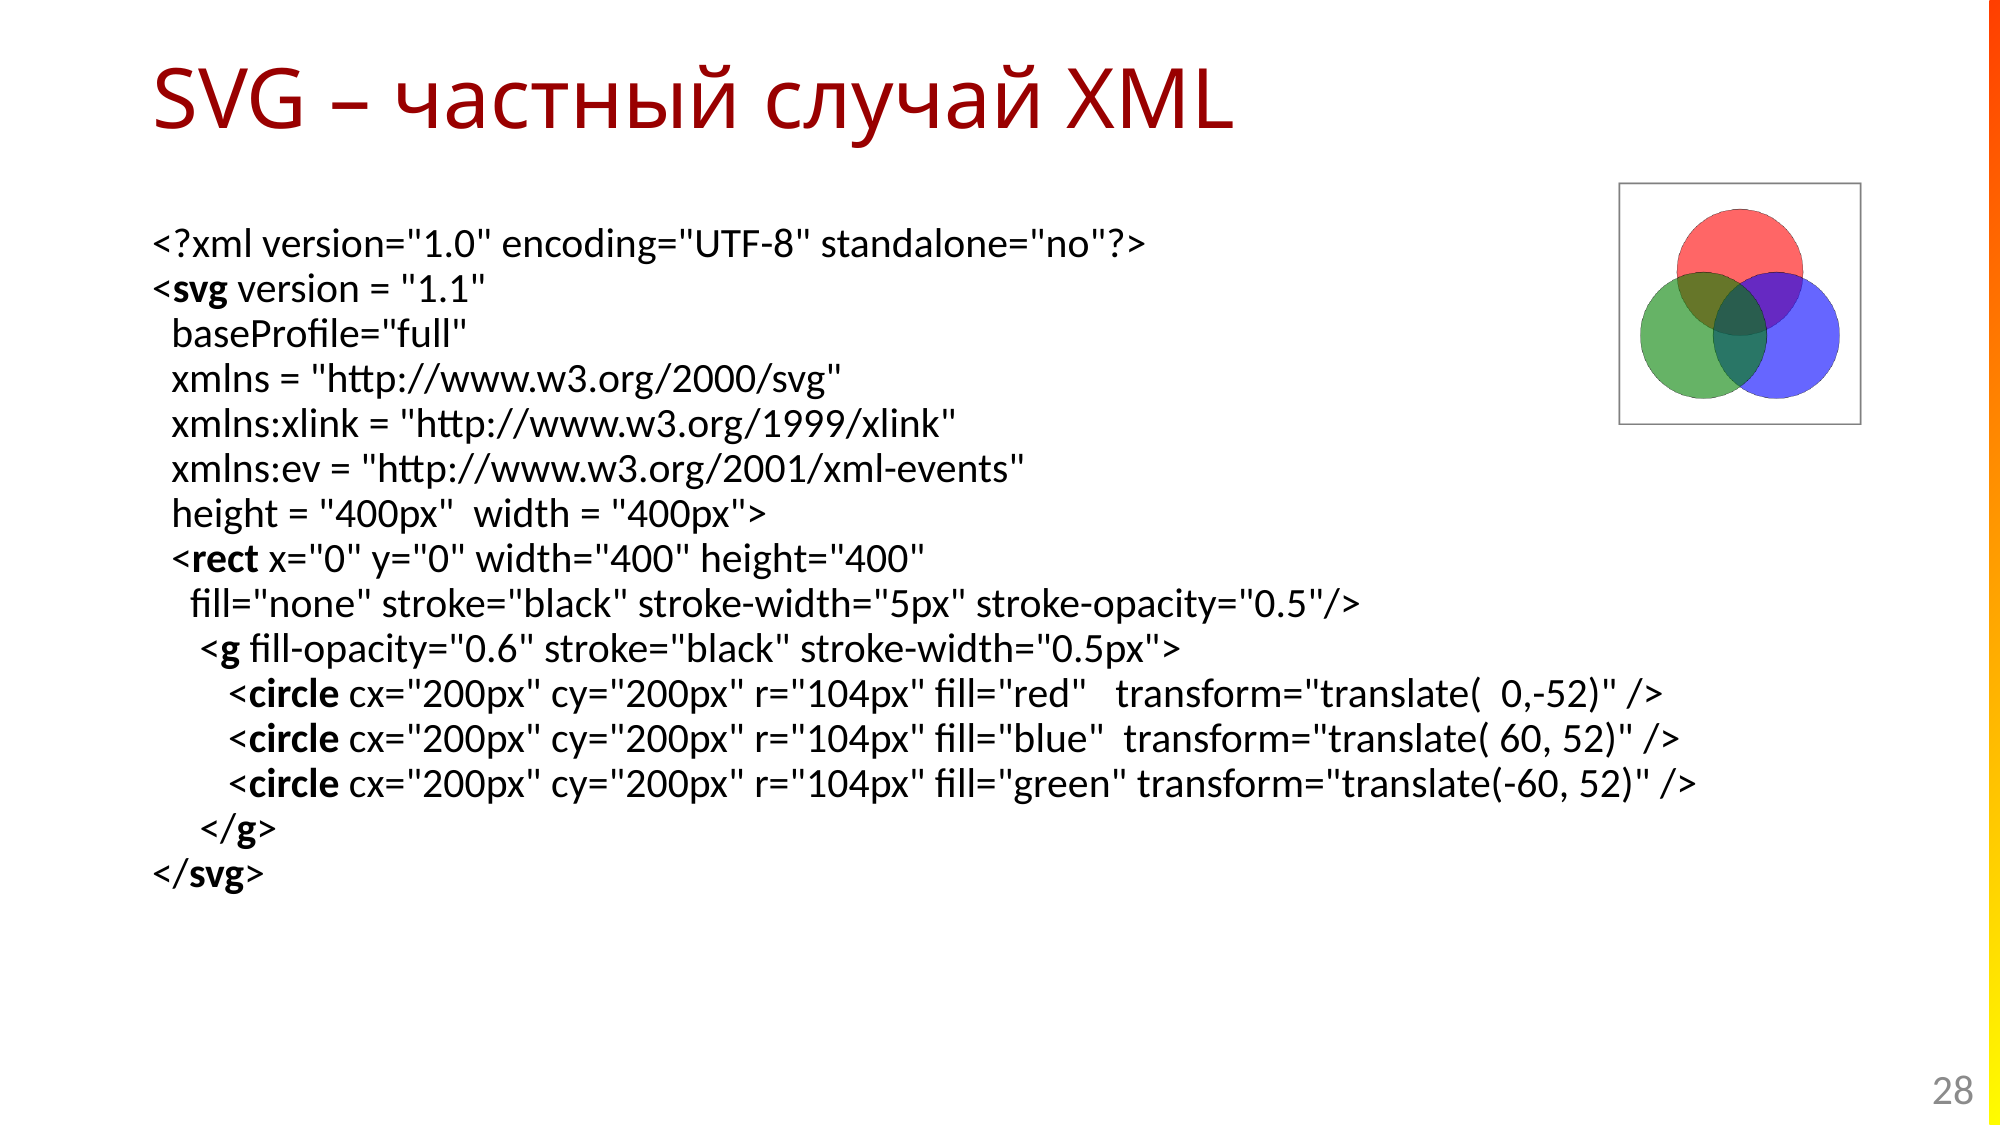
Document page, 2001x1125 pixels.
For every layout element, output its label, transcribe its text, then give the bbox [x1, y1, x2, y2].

text_box <?xml version="1.0" encoding="UTF-8" standalone="no"?> <svg version = "1.1" baseProfile="full" xmlns = "http://www.w3.org/2000/svg" xmlns:xlink = "http://www.w3.org/1999/xlink" xmlns:ev = "http://www.w3.org/2001/xml-events" height = "400px" width = "400px"> <rect x="0" y="0" width="400" height="400" fill="none" stroke="black" stroke-width="5px" stroke-opacity="0.5"/> <g fill-opacity="0.6" stroke="black" stroke-width="0.5px"> <circle cx="200px" cy="200px" r="104px" fill="red" transform="translate( 0,-52)" /> <circle cx="200px" cy="200px" r="104px" fill="blue" transform="translate( 60, 52)" /> <circle cx="200px" cy="200px" r="104px" fill="green" transform="translate(-60, 52)" /> </g> </svg> [137, 214, 1848, 904]
picture [1617, 181, 1863, 426]
slide_number 28 [1830, 1057, 1990, 1118]
title SVG – частный случай XML [137, 22, 1863, 182]
